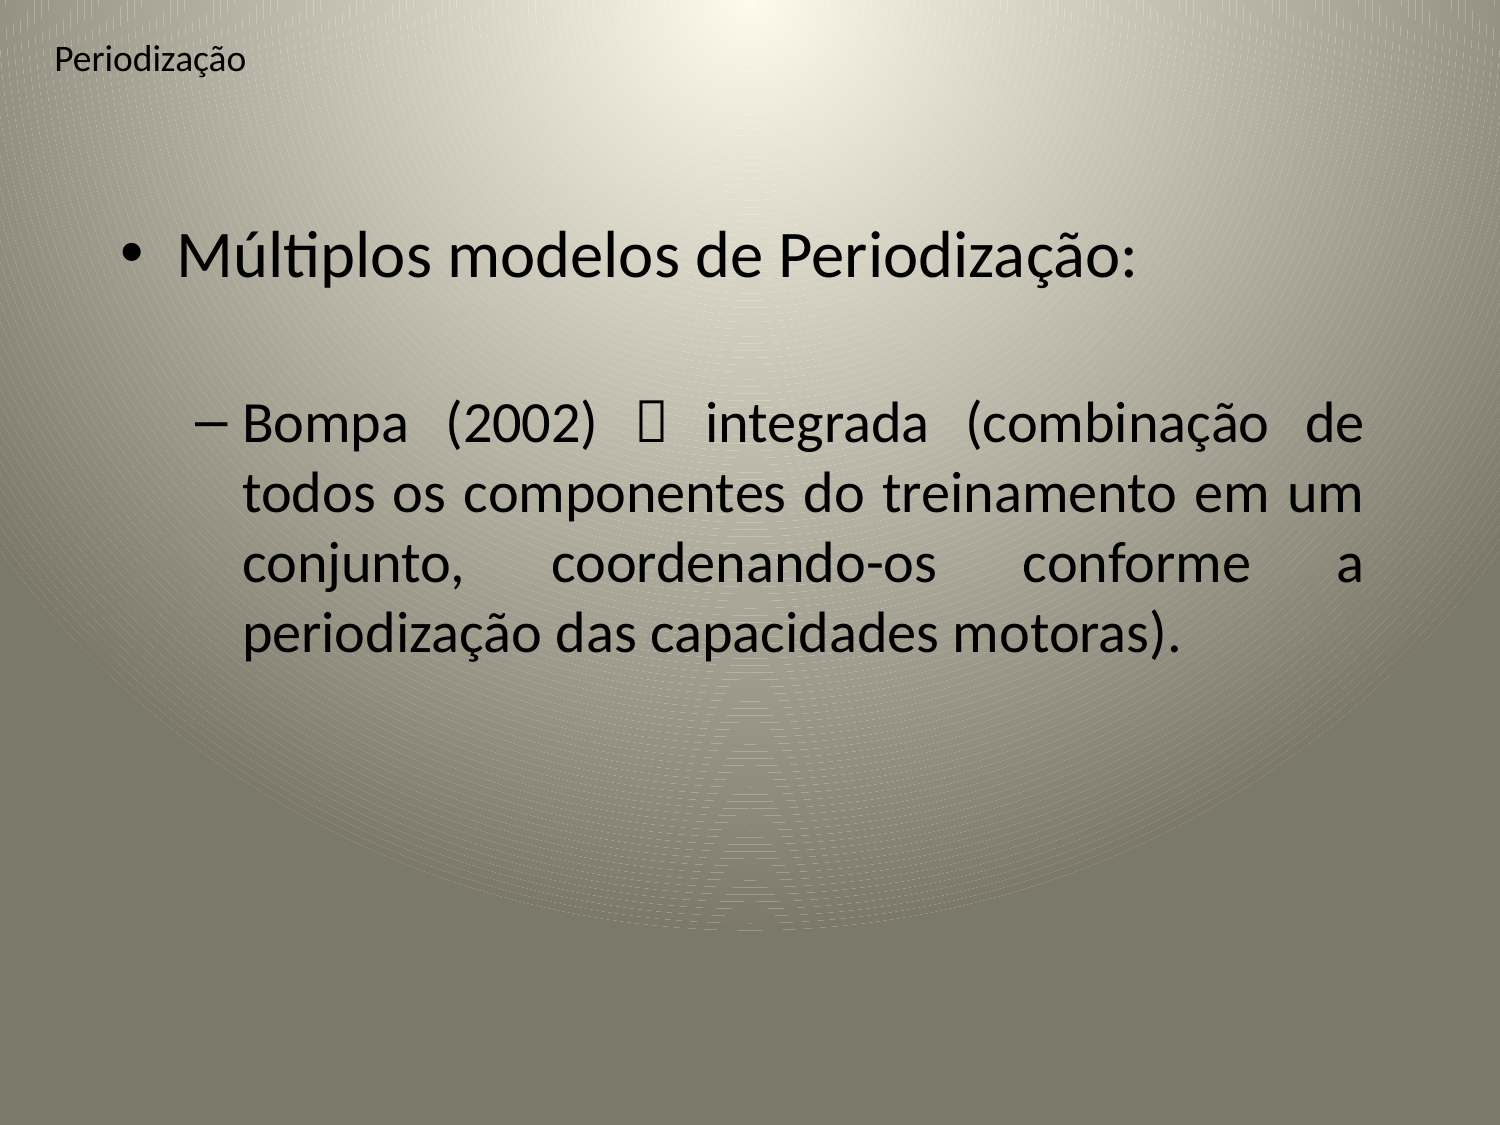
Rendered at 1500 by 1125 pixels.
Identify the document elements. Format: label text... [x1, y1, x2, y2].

list Múltiplos modelos de Periodização: Bompa (2002)  integrada (combinação de todos os componentes do treinamento em um conjunto, coordenando-os conforme a periodização das capacidades motoras). [105, 203, 1381, 879]
title Periodização [12, 16, 288, 96]
